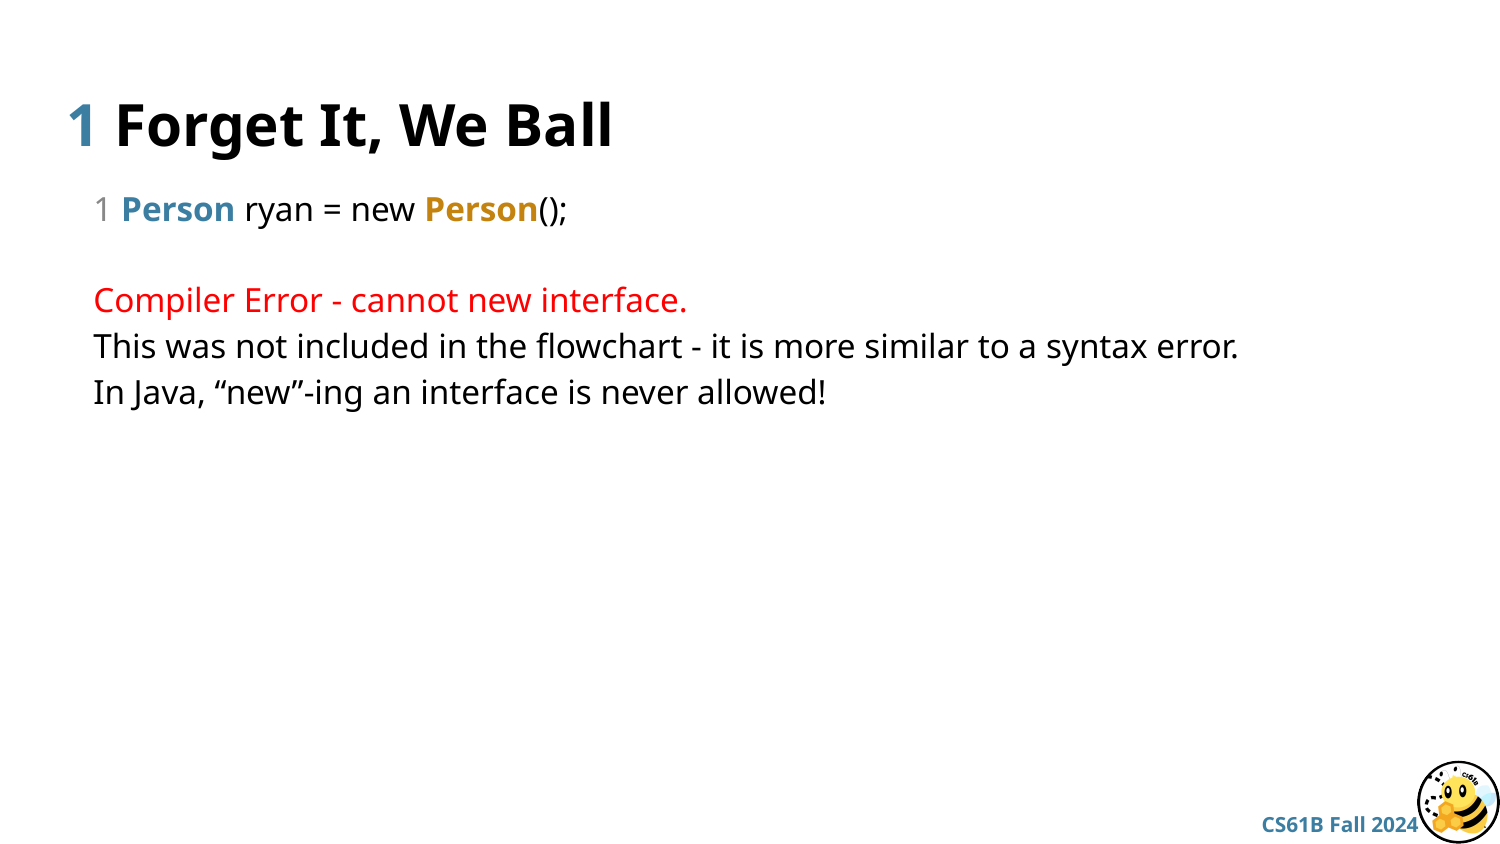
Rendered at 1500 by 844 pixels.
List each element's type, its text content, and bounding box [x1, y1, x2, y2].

title 1 Forget It, We Ball [51, 72, 1449, 167]
picture [1417, 760, 1500, 844]
text_box 1 Person ryan = new Person(); Compiler Error - cannot new interface. This was not included in the flowchart - it is more similar to a syntax error. In Java, “new”-ing an interface is never allowed! [78, 166, 1353, 519]
